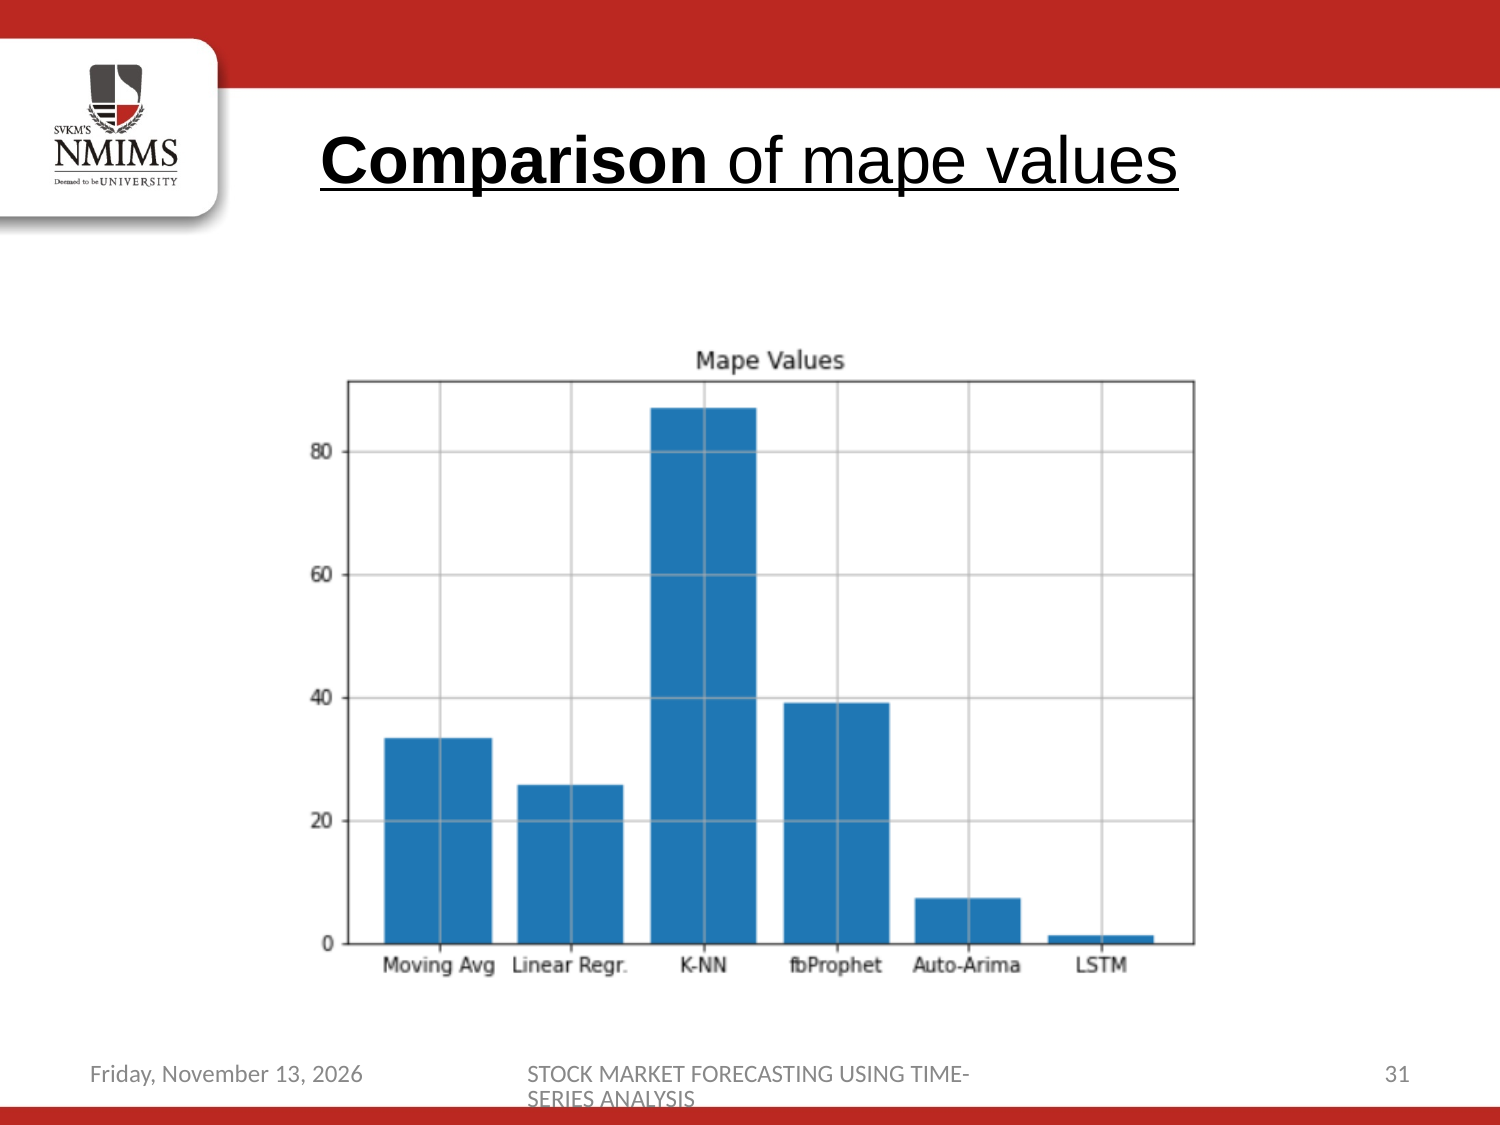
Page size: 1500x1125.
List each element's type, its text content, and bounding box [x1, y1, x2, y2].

text_box Comparison of mape values [231, 109, 1269, 205]
picture [0, 0, 1500, 1125]
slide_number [75, 1042, 425, 1103]
slide_number 31 [1074, 1042, 1425, 1103]
footer STOCK MARKET FORECASTING USING TIME-SERIES ANALYSIS [512, 1042, 988, 1103]
